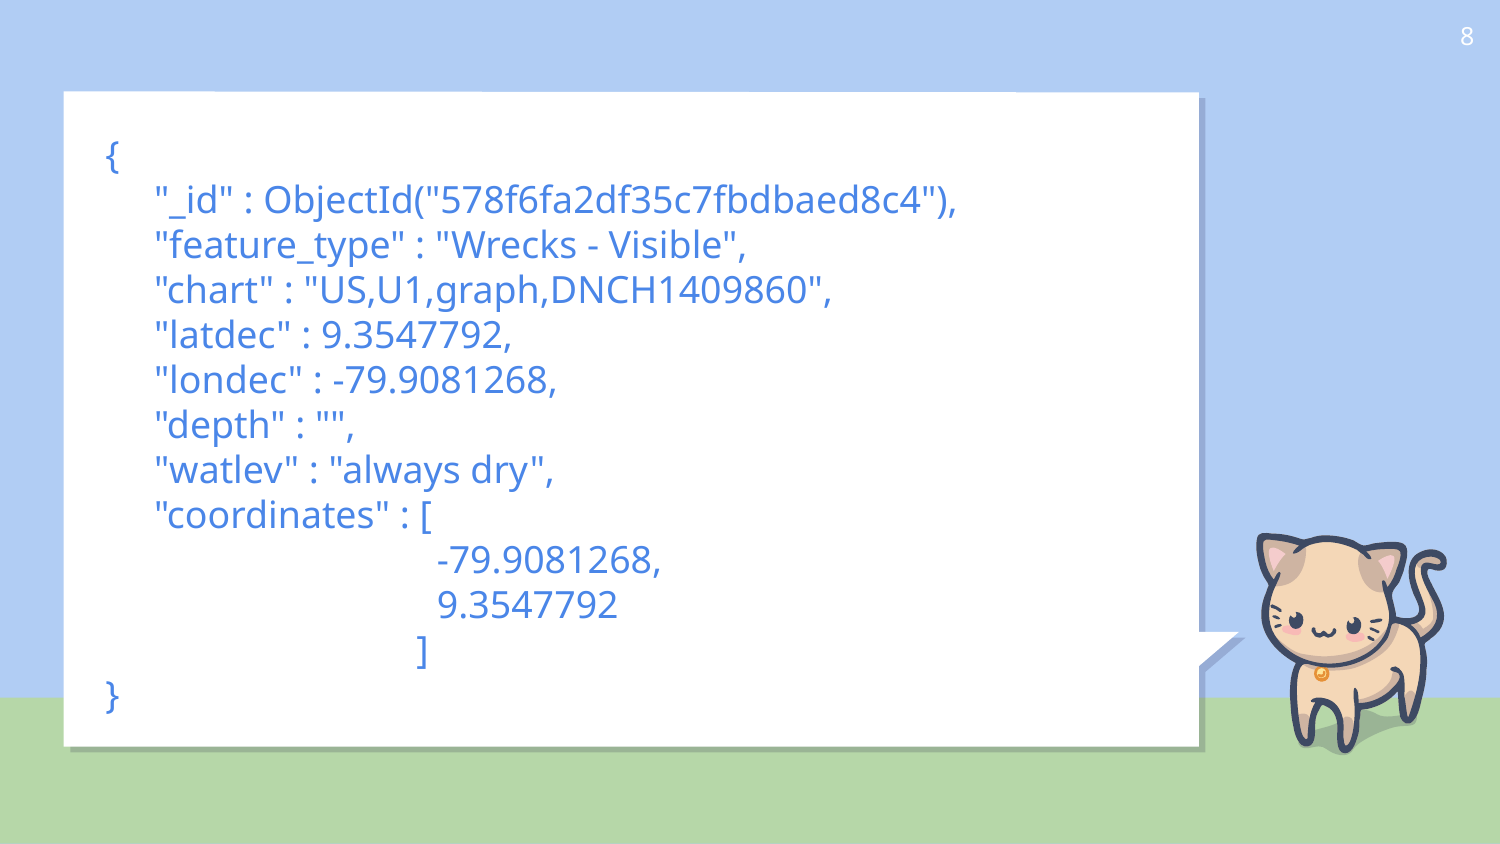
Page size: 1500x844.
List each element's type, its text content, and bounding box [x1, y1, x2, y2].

subtitle { "_id" : ObjectId("578f6fa2df35c7fbdbaed8c4"), "feature_type" : "Wrecks - Visible", "chart" : "US,U1,graph,DNCH1409860", "latdec" : 9.3547792, "londec" : -79.9081268, "depth" : "", "watlev" : "always dry", "coordinates" : [ -79.9081268, 9.3547792 ] } [90, 115, 1164, 714]
slide_number 8 [1399, 5, 1490, 70]
